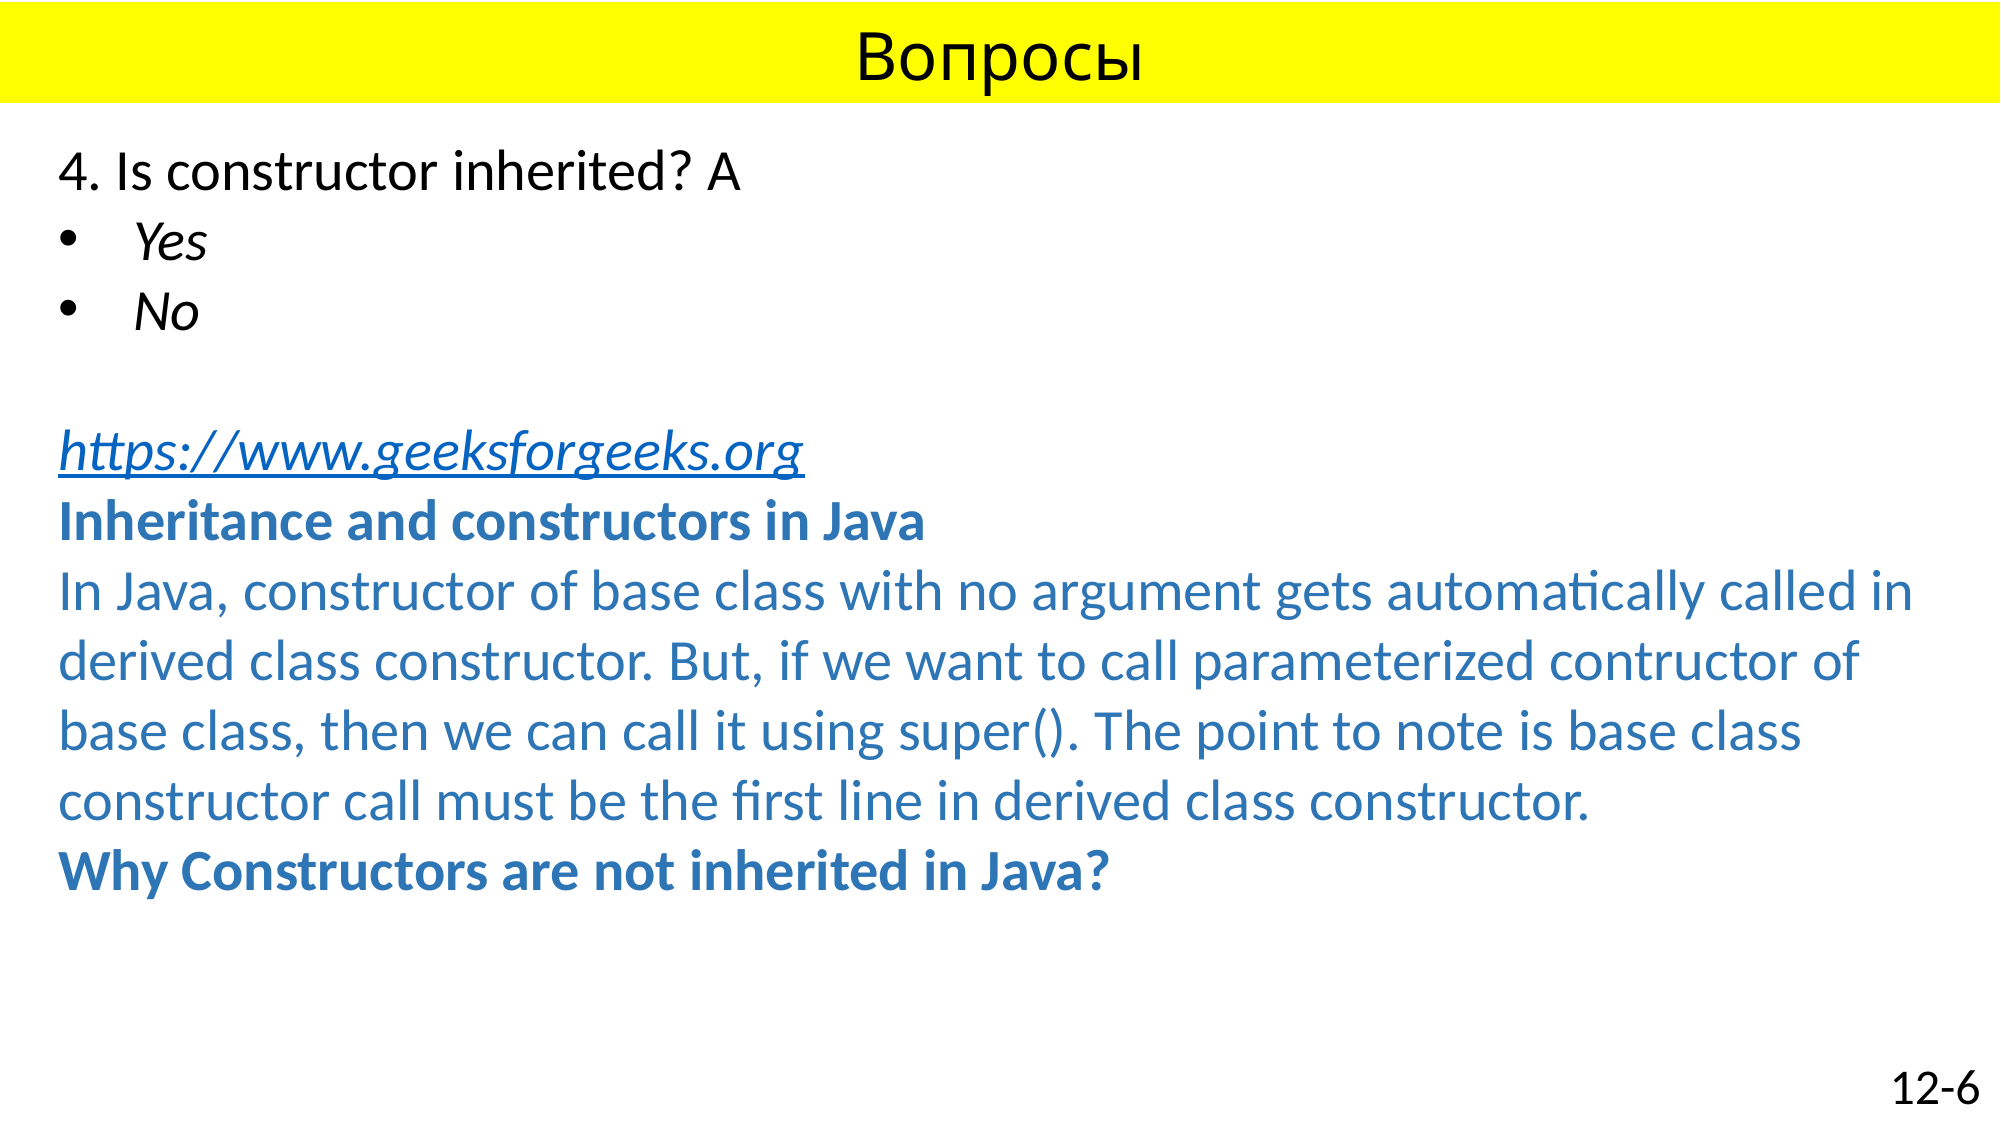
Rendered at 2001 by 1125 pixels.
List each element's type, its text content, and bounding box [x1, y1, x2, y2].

text_box 4. Is constructor inherited? A Yes No https://www.geeksforgeeks.org Inheritance and constructors in Java In Java, constructor of base class with no argument gets automatically called in derived class constructor. But, if we want to call parameterized contructor of base class, then we can call it using super(). The point to note is base class constructor call must be the first line in derived class constructor. Why Constructors are not inherited in Java? [43, 124, 1950, 1120]
title Вопросы [0, 2, 2000, 103]
text_box 12-6 [1729, 1047, 1996, 1123]
